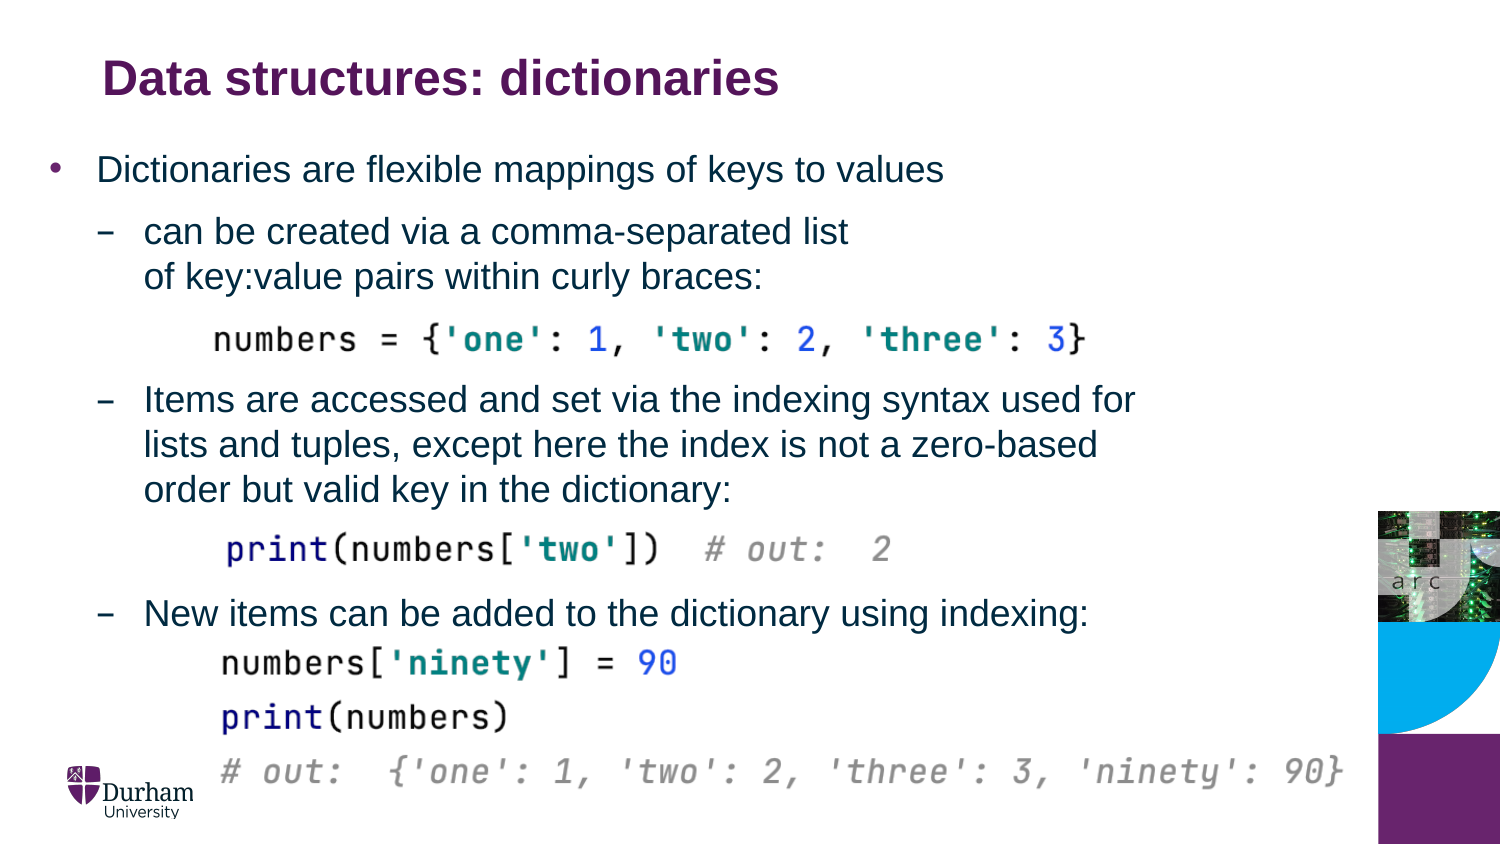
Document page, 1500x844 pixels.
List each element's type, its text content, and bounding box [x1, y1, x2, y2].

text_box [1378, 511, 1500, 844]
picture [67, 766, 193, 819]
picture [200, 310, 1108, 370]
picture [214, 527, 964, 578]
list Dictionaries are flexible mappings of keys to values can be created via a comma-separated list of key:value pairs within curly braces: Items are accessed and set via the indexing syntax used for lists and tuples, except here the index is not a zero-based order but valid key in the dictionary: New items can be added to the dictionary using indexing: [49, 145, 1138, 514]
picture [209, 637, 1357, 805]
title Data structures: dictionaries [101, 45, 1399, 187]
